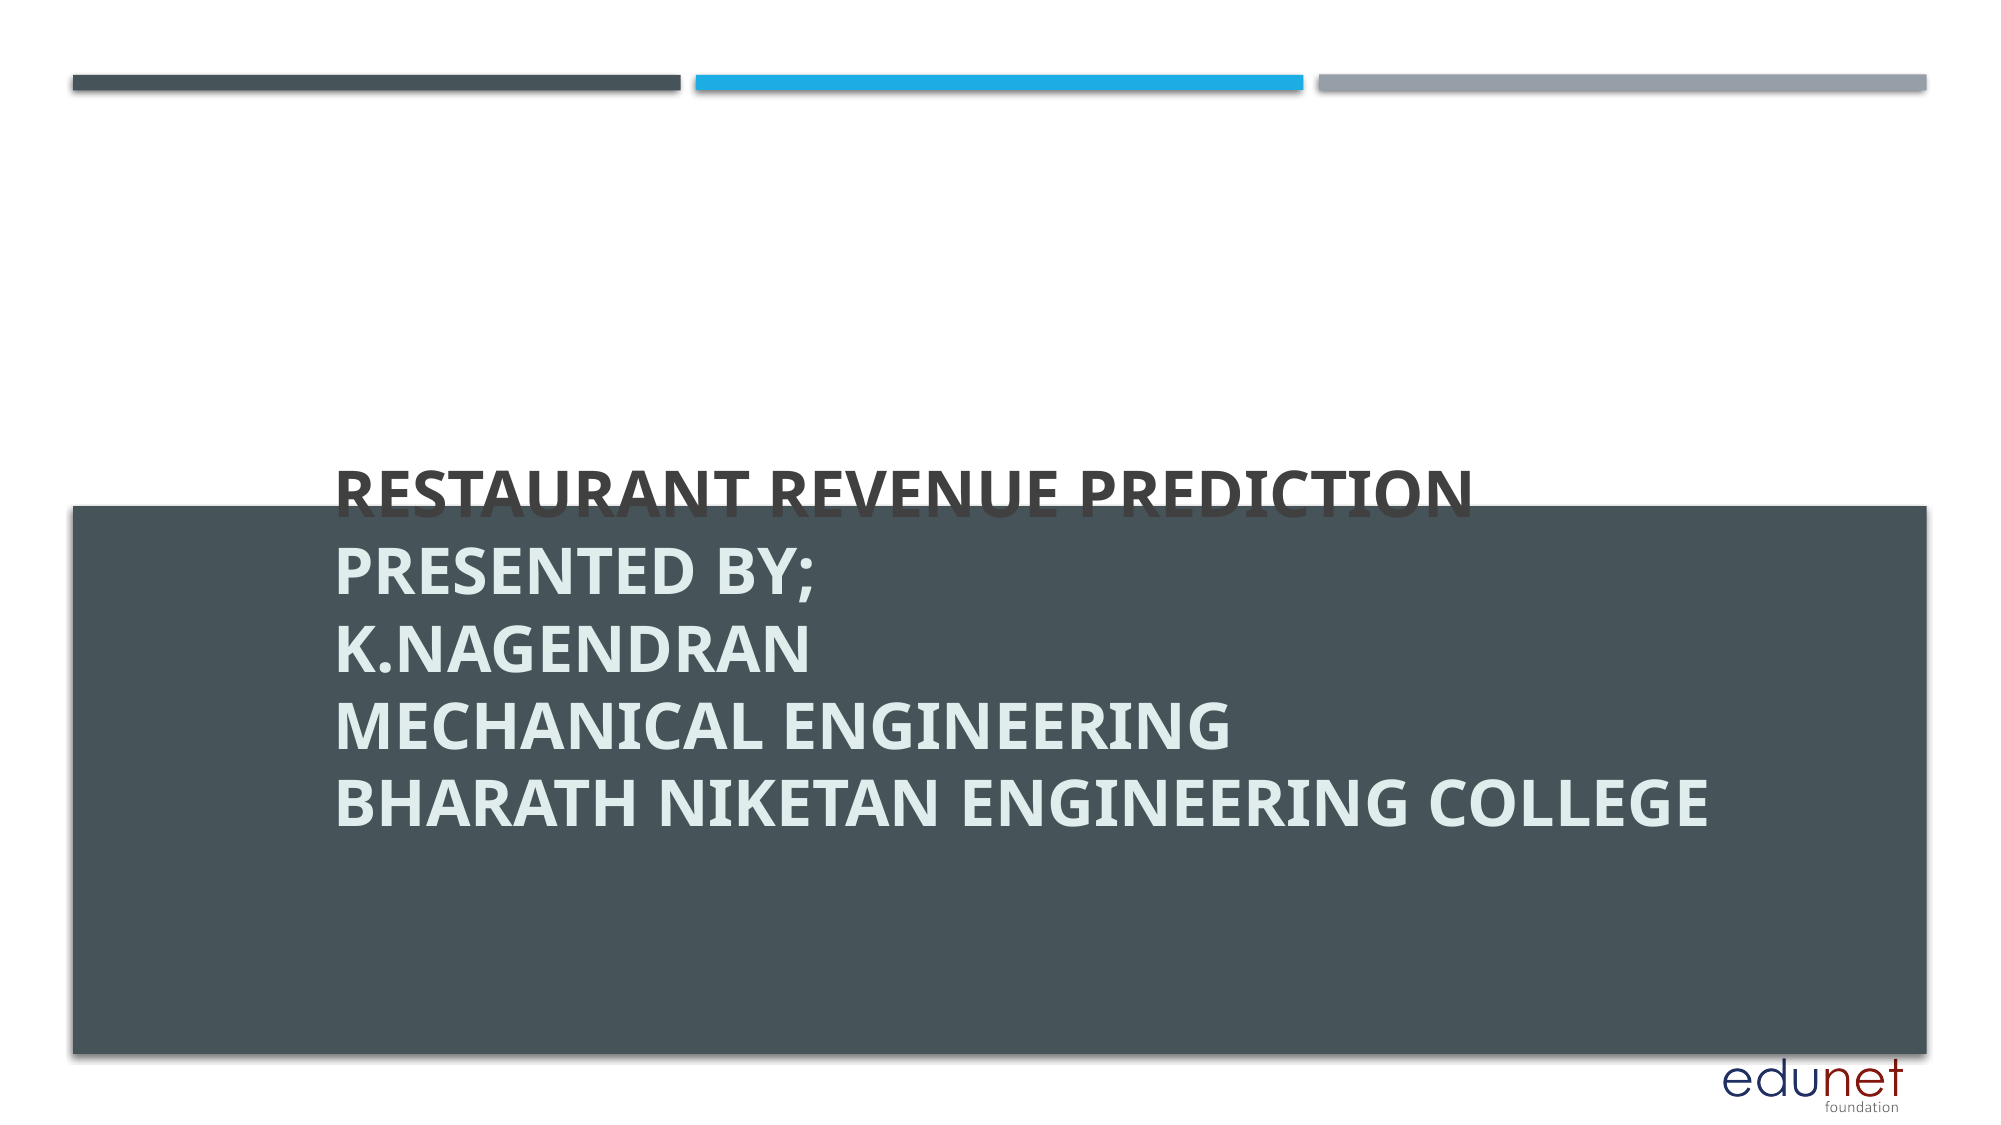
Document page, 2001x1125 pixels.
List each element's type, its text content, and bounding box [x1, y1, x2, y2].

picture [1719, 1056, 1905, 1116]
title Restaurant Revenue Prediction PRESENTED BY; K.NAGENDRAN MECHANICAL ENGINEERING BHARATH NIKETAN ENGINEERING COLLEGE [318, 260, 1734, 925]
